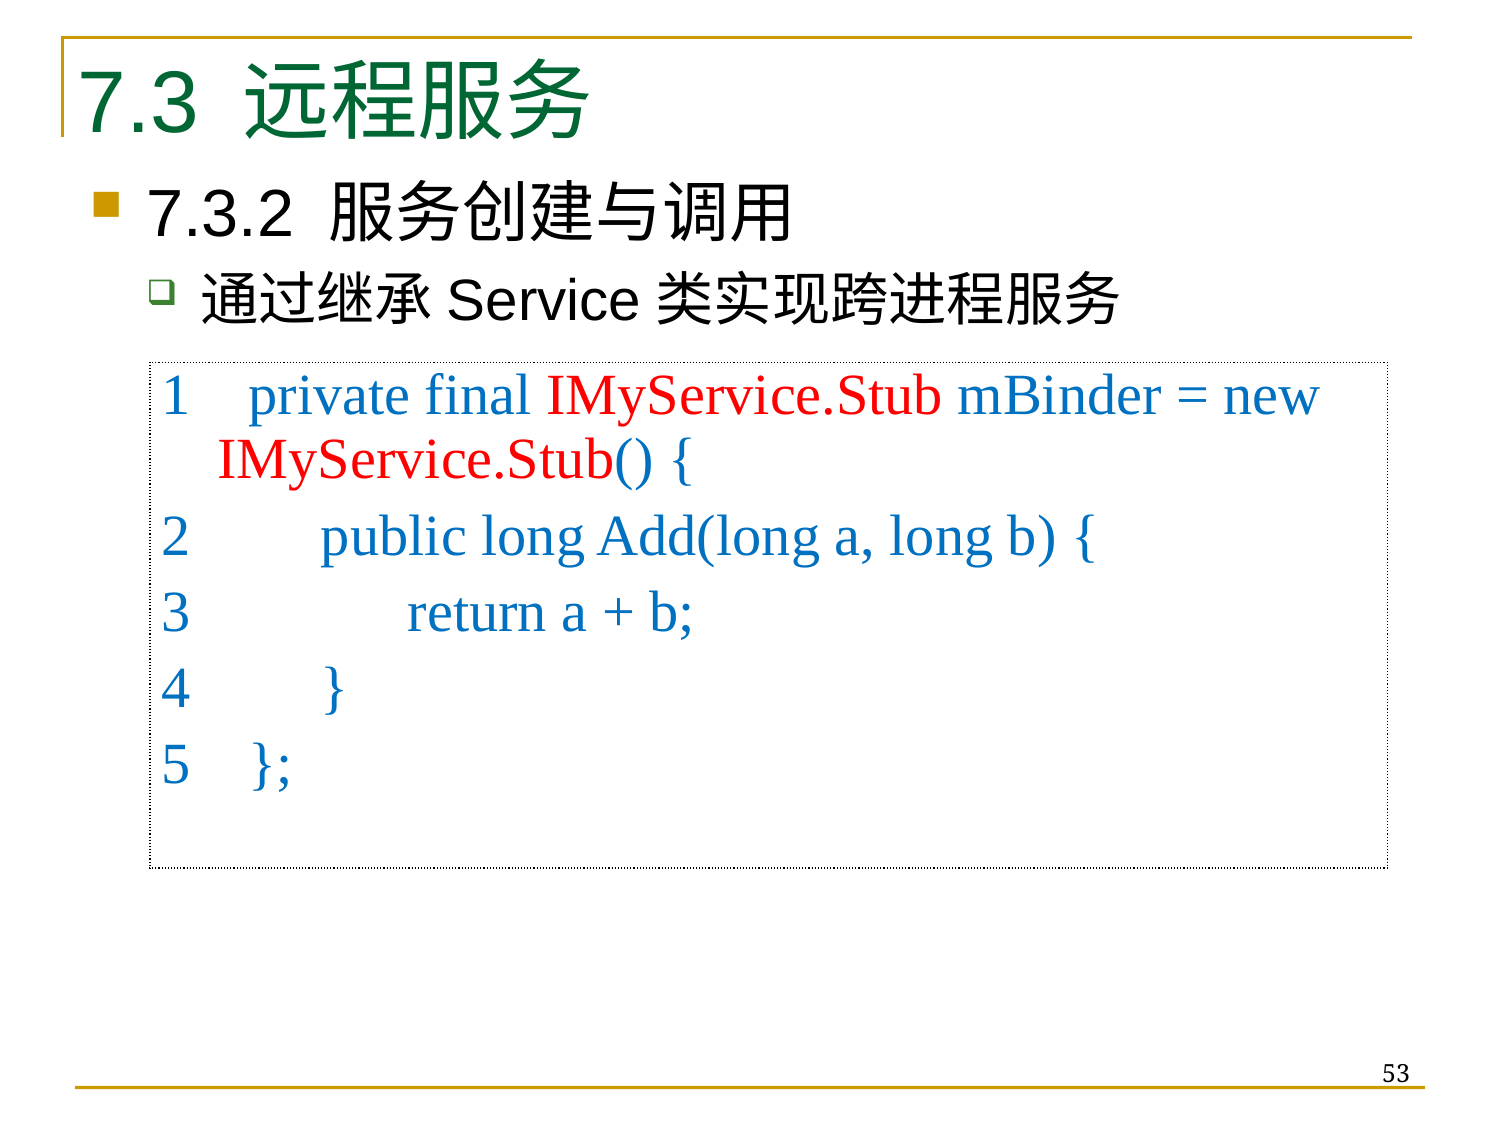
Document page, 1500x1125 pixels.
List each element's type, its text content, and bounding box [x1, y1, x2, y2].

slide_number 53 [1074, 1023, 1426, 1100]
table_header 1 private final IMyService.Stub mBinder = new IMyService.Stub() { 2 public long Add(long a, long b) { 3 return a + b; 4 } 5 }; [150, 362, 1388, 868]
title 7.3 远程服务 [62, 37, 675, 163]
list 7.3.2 服务创建与调用 通过继承Service类实现跨进程服务 [75, 162, 1425, 338]
